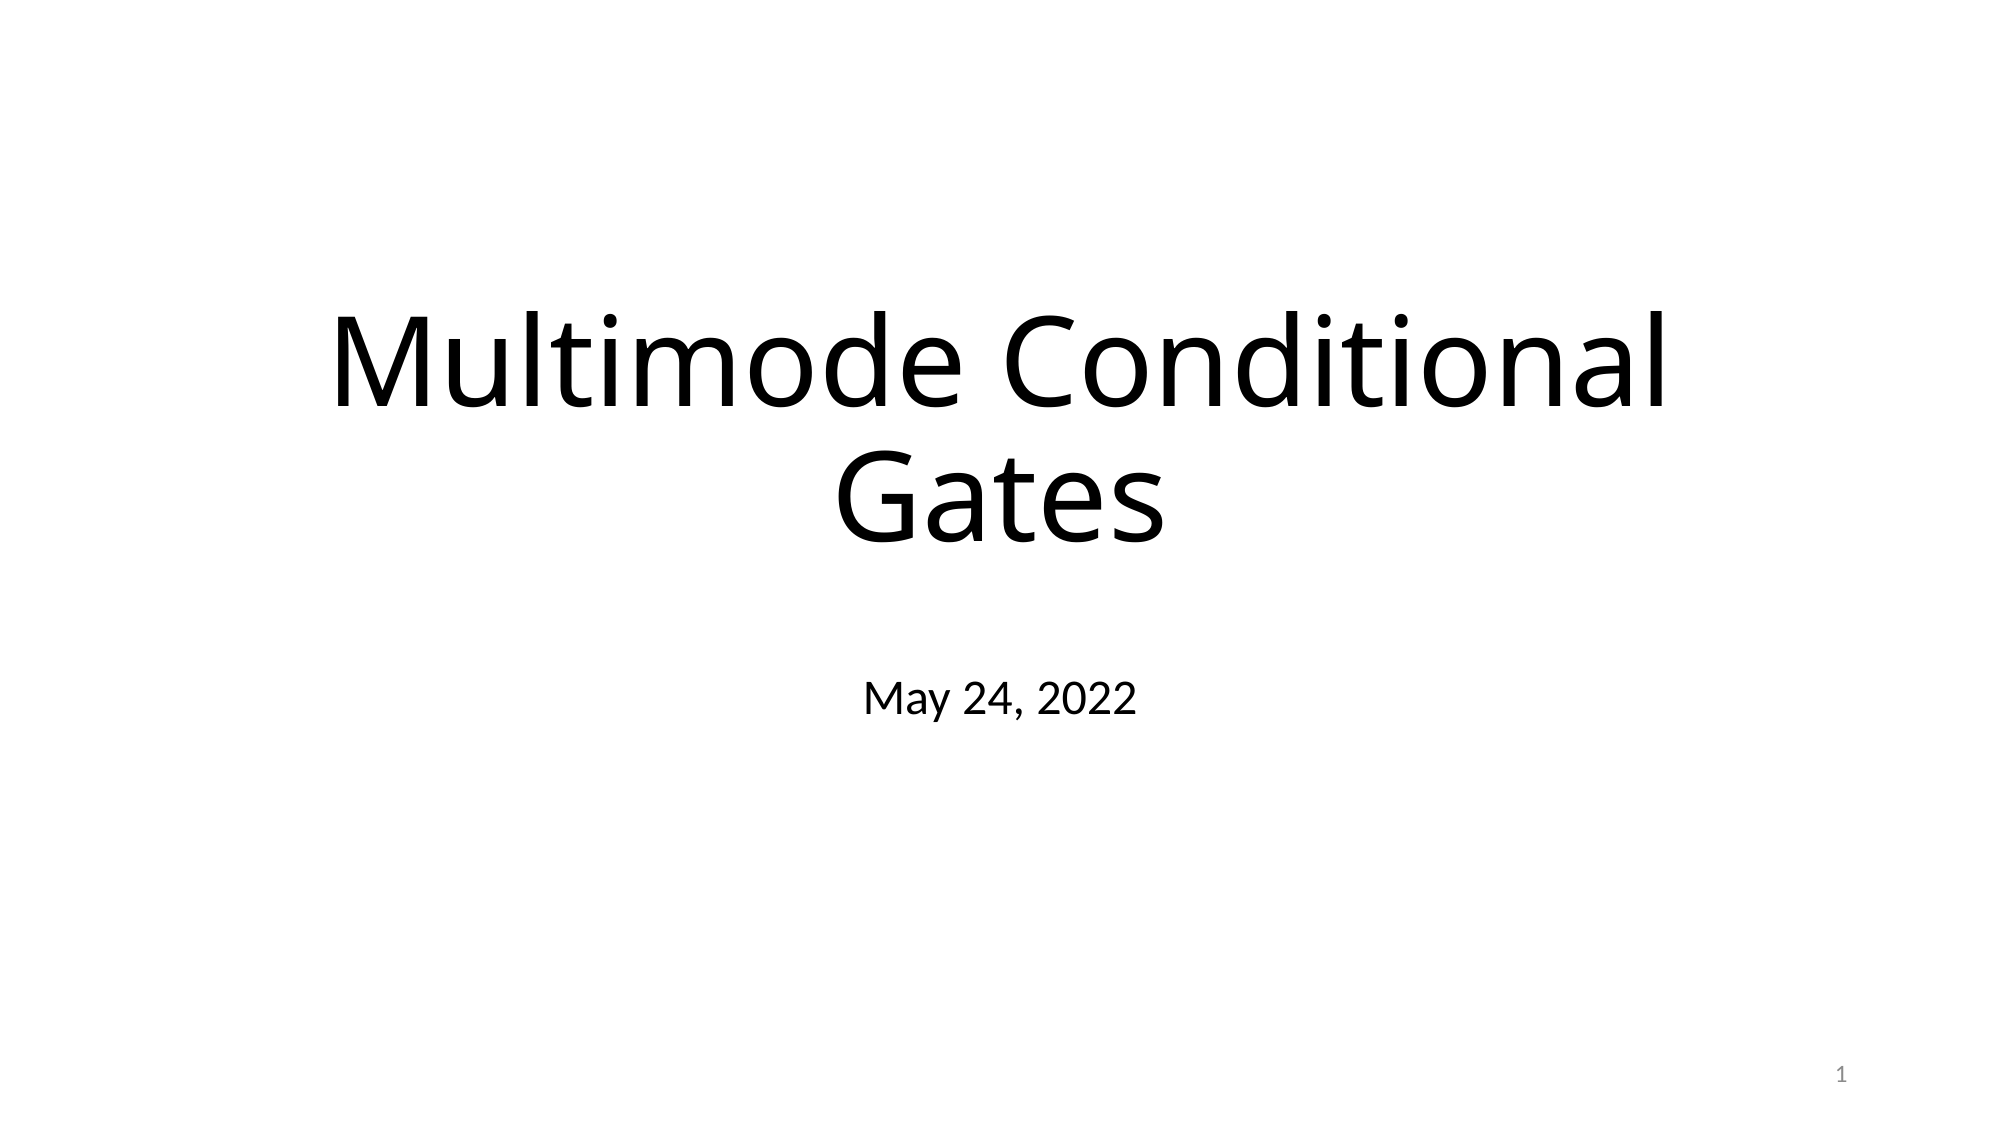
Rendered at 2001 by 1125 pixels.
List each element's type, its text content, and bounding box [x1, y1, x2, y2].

slide_number 1 [1412, 1042, 1863, 1103]
title Multimode Conditional Gates [249, 184, 1750, 576]
subtitle May 24, 2022 [249, 663, 1750, 936]
